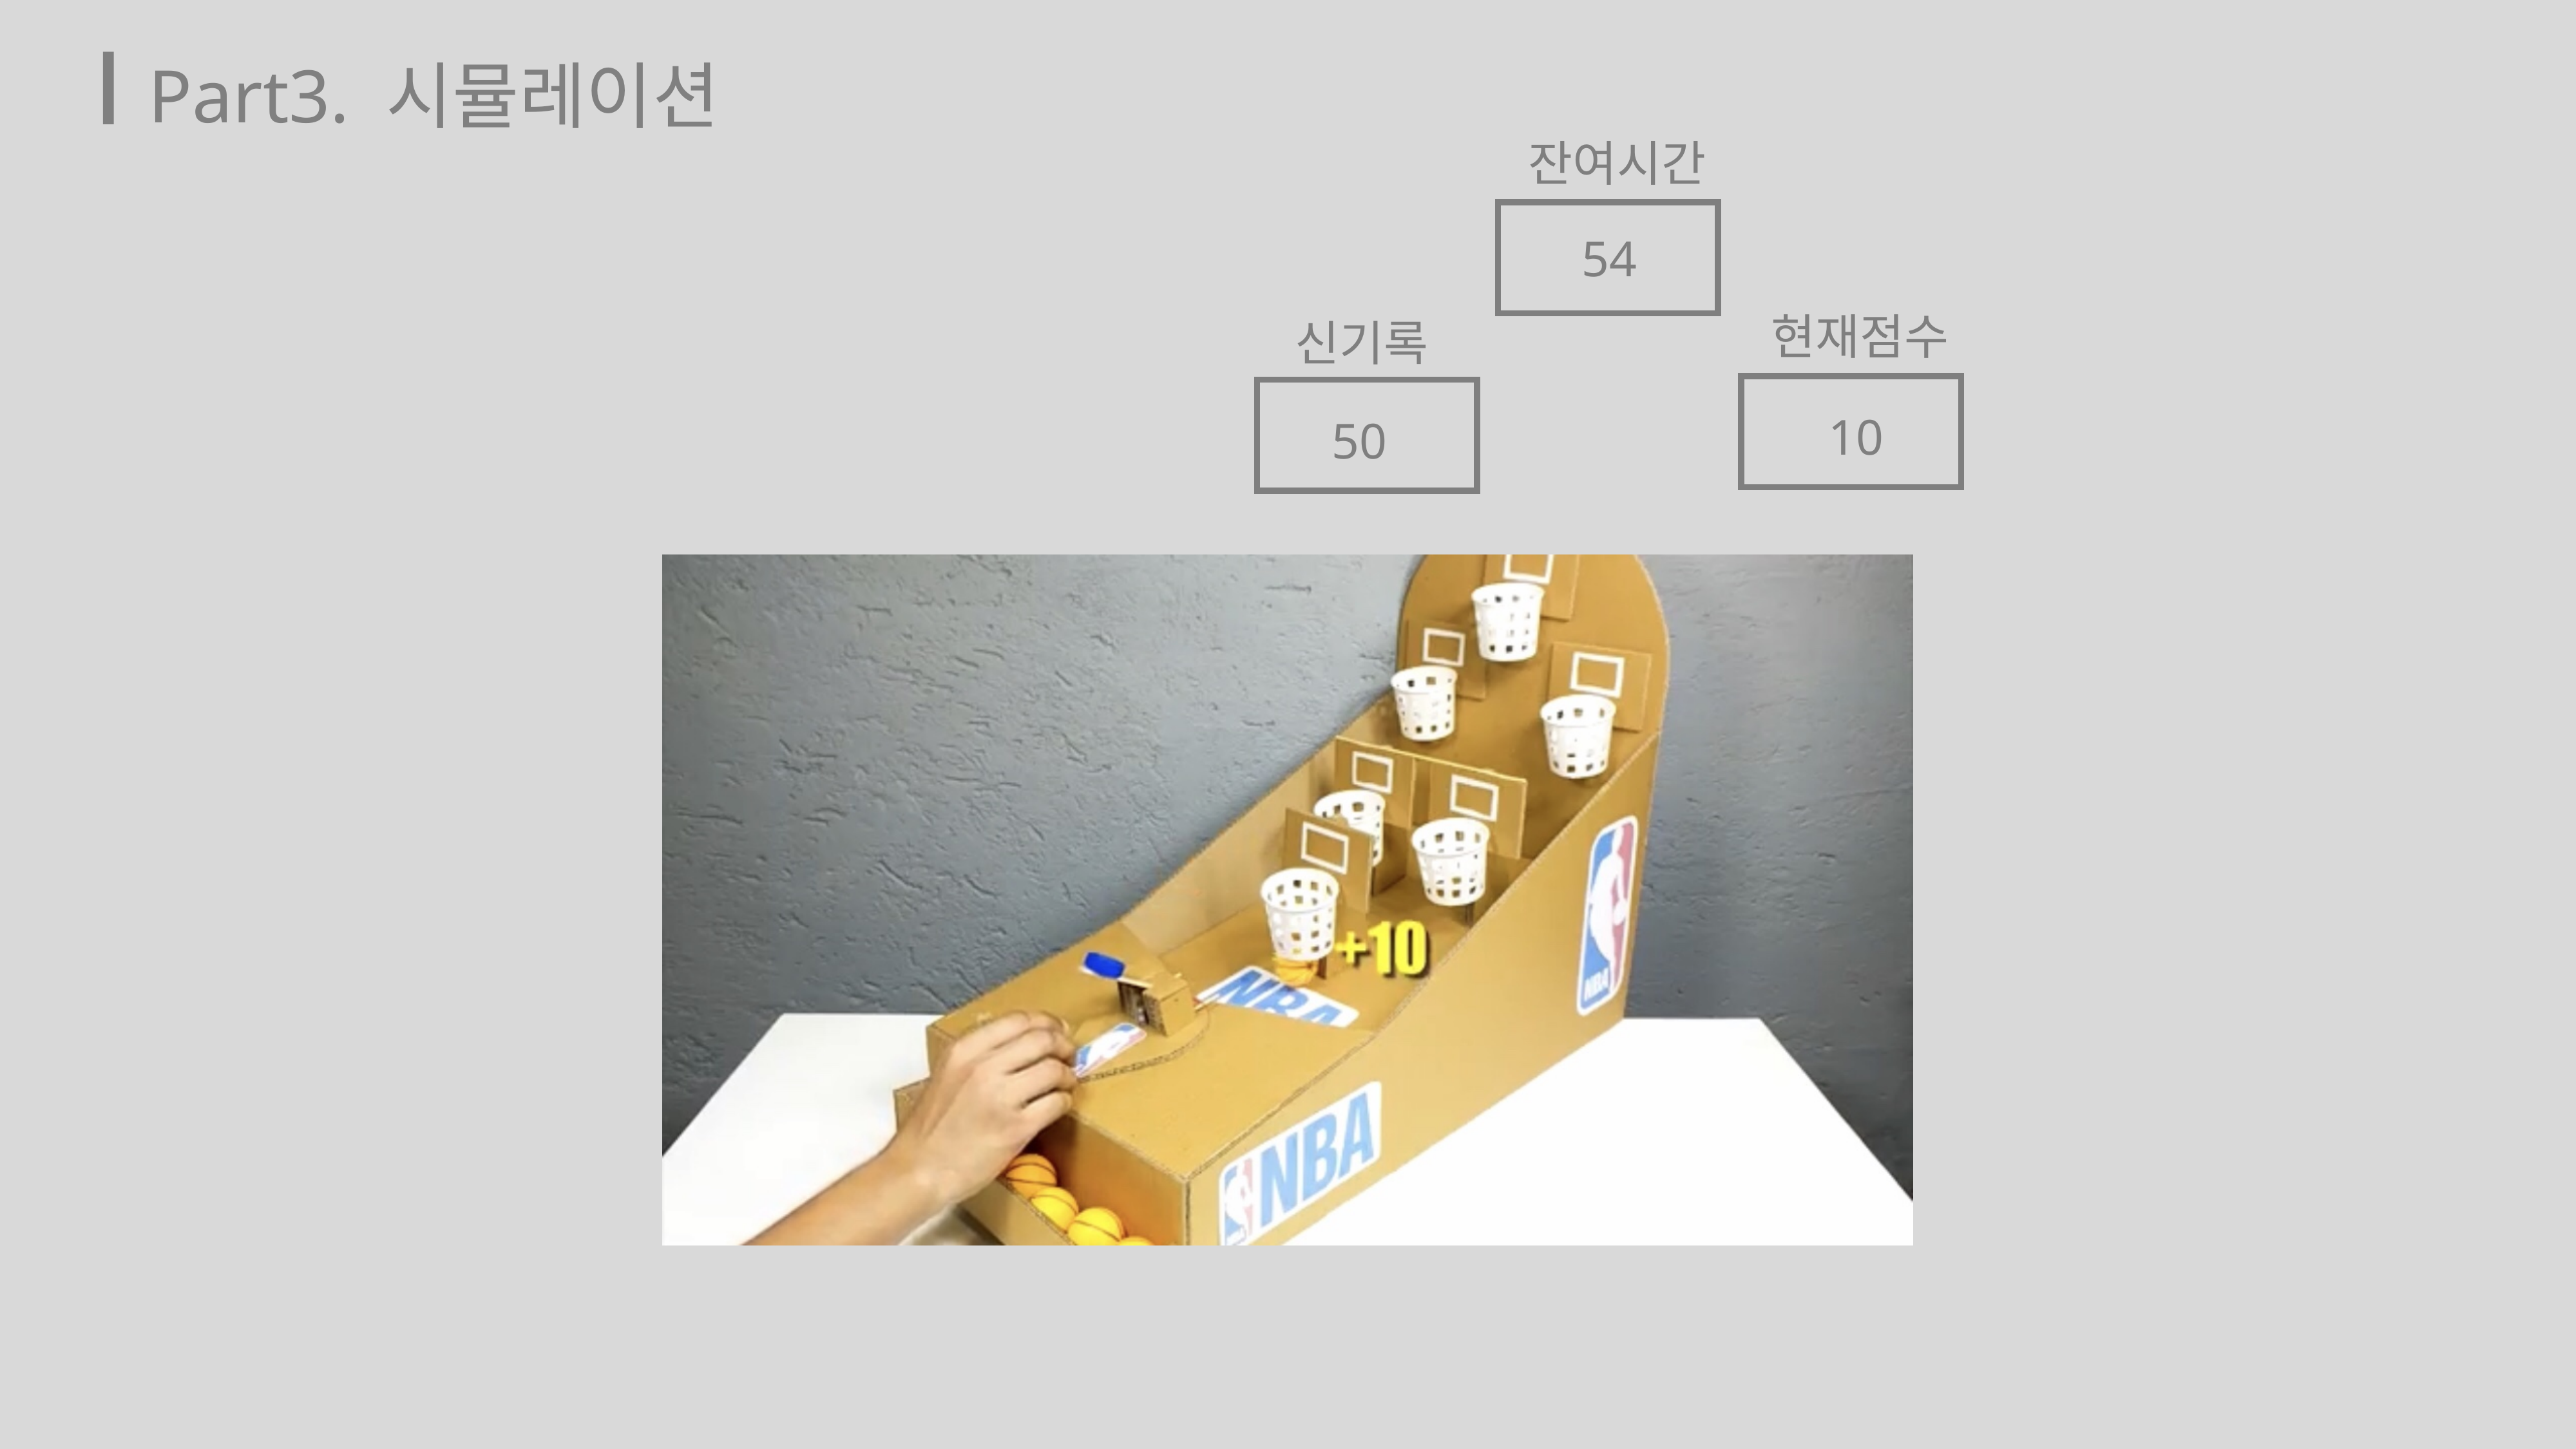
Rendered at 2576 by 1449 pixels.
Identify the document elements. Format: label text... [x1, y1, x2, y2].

text_box 54 [1572, 223, 1793, 291]
text_box [102, 51, 115, 125]
text_box 잔여시간 [1519, 128, 1822, 196]
picture [662, 554, 1913, 1245]
text_box Part3. 시뮬레이션 [139, 45, 884, 142]
text_box [1256, 379, 1478, 491]
text_box 현재점수 [1761, 301, 2065, 369]
text_box 50 [1322, 406, 1543, 474]
text_box [1741, 375, 1961, 488]
text_box [1497, 202, 1719, 314]
text_box 신기록 [1285, 308, 1589, 375]
text_box 10 [1818, 401, 2039, 469]
